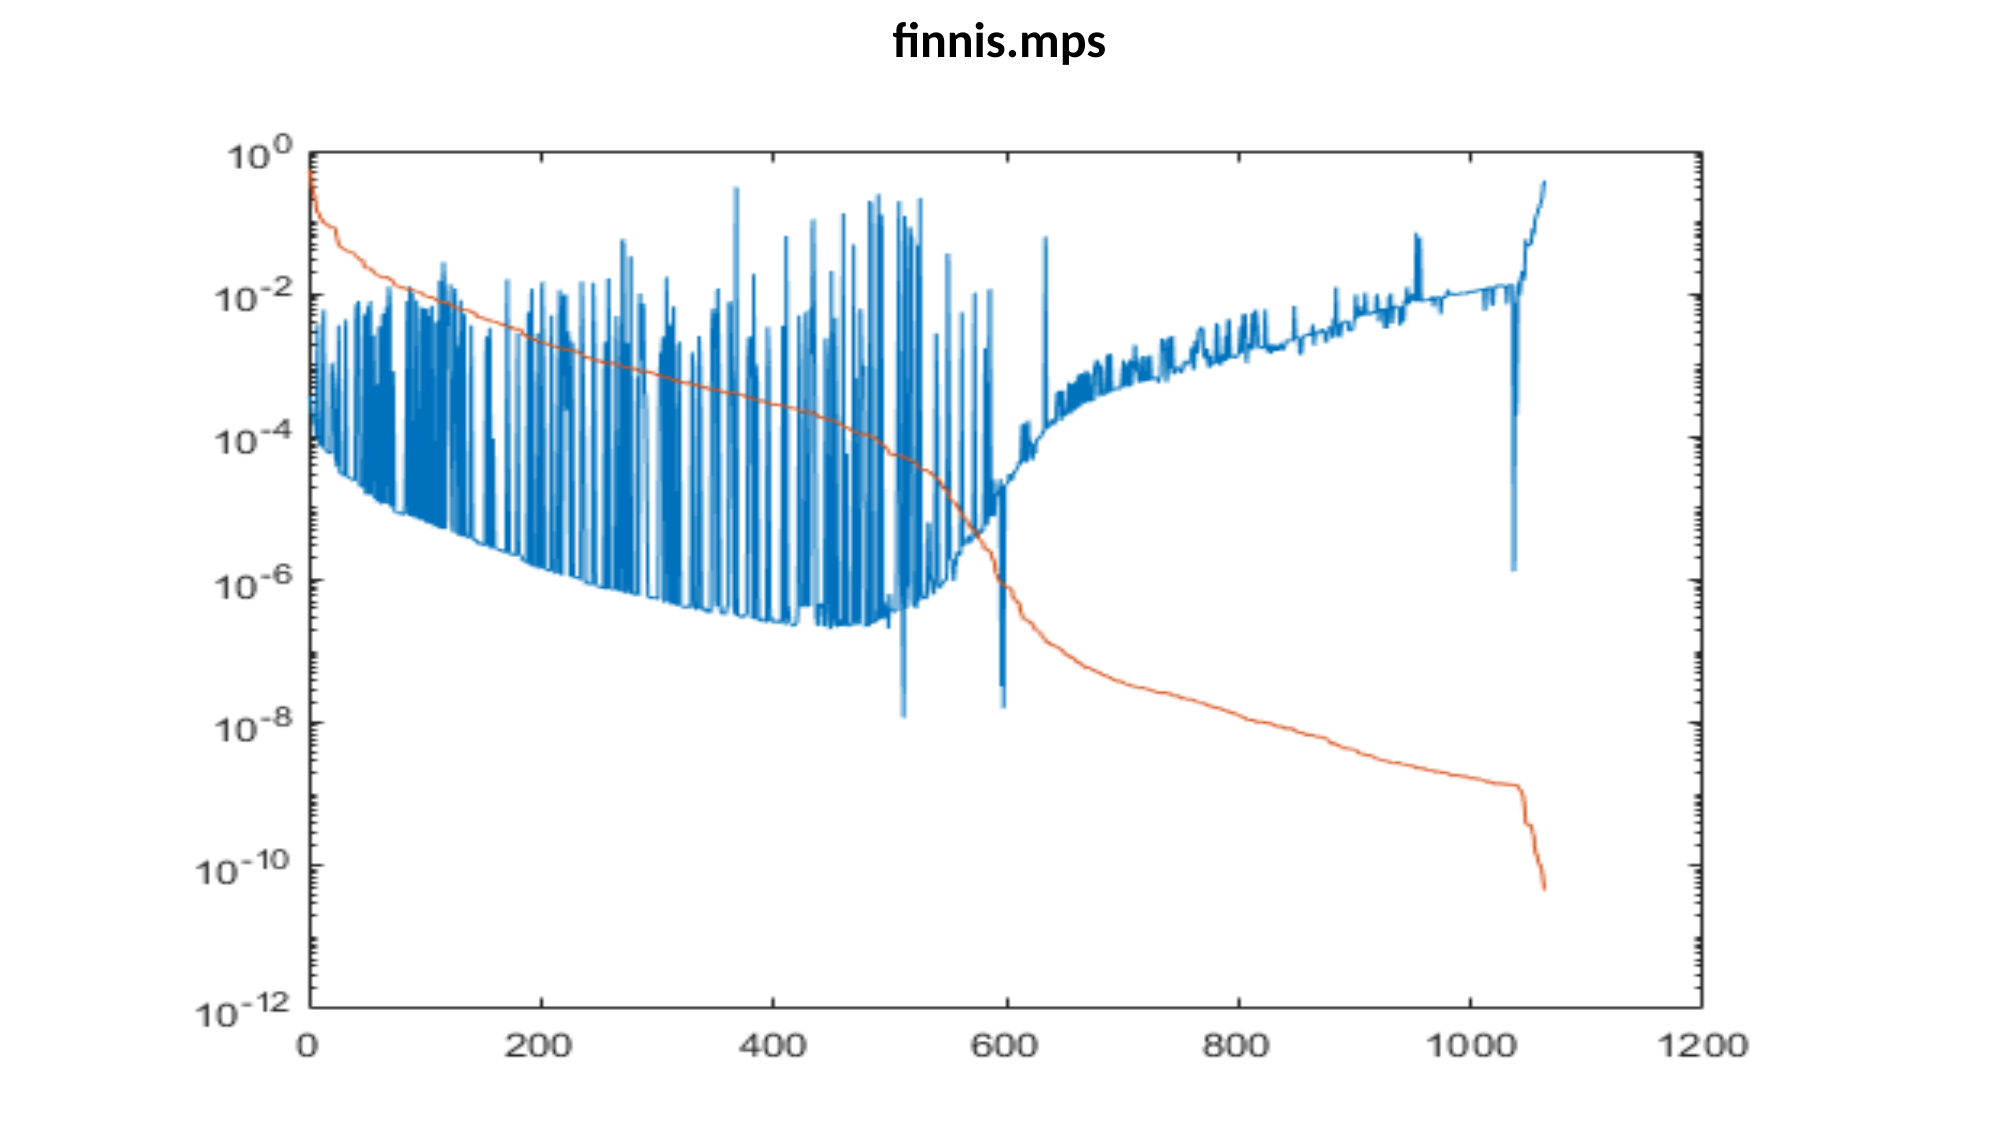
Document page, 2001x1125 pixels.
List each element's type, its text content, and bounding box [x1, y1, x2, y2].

text_box finnis.mps [877, 0, 1122, 74]
picture [74, 74, 1875, 1125]
